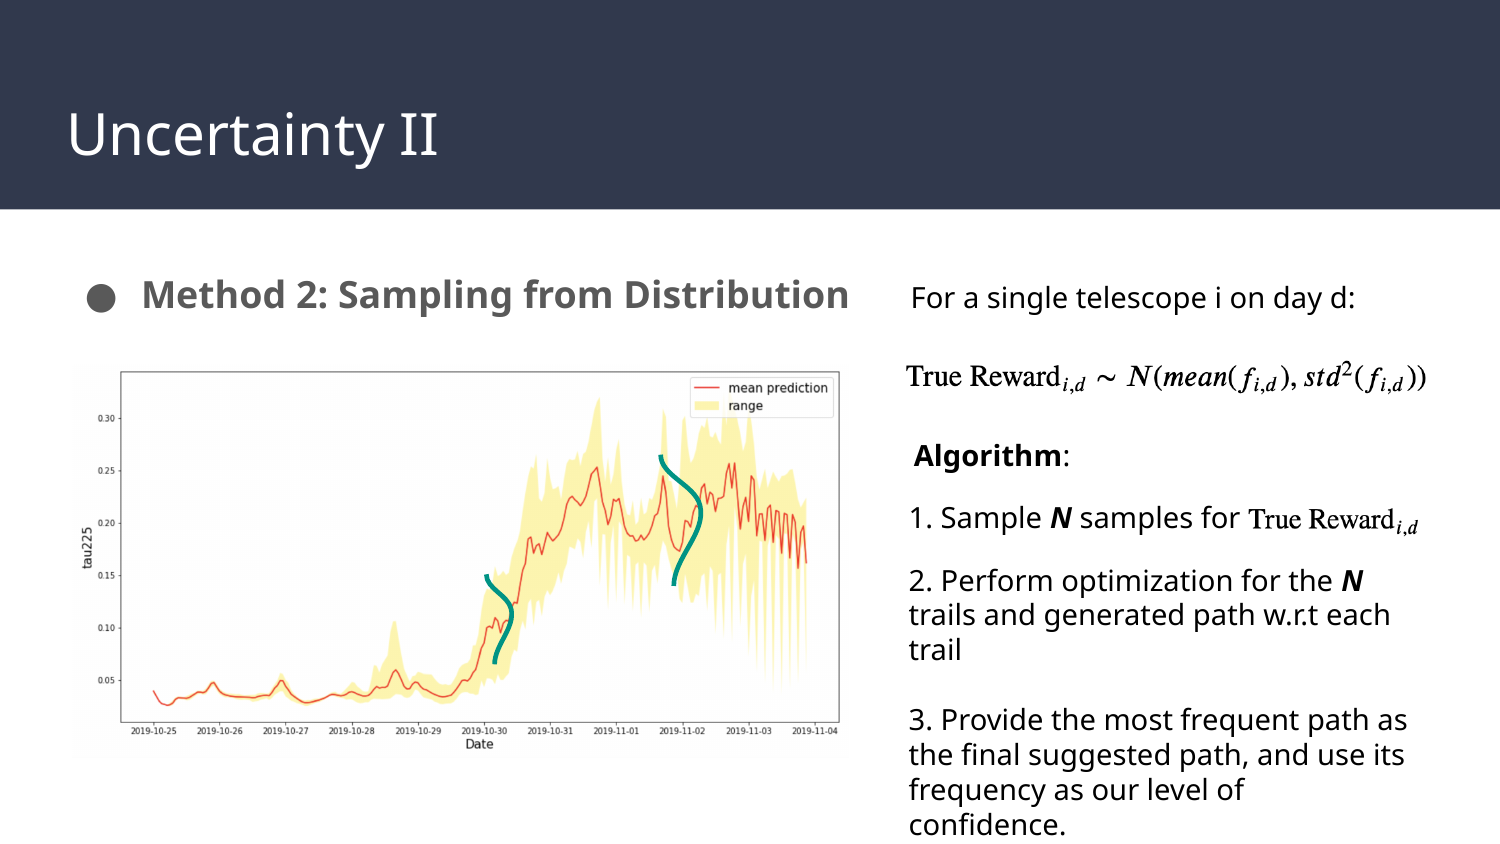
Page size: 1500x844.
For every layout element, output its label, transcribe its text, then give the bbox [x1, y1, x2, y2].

title Uncertainty II [51, 82, 1449, 185]
text_box For a single telescope i on day d: [895, 264, 1399, 347]
text_box Method 2: Sampling from Distribution [51, 256, 1433, 359]
picture [71, 364, 849, 758]
text_box Algorithm: [898, 422, 1295, 481]
text_box 1. Sample N samples for [893, 484, 1424, 546]
picture [898, 345, 1446, 410]
picture [1241, 493, 1425, 549]
text_box 2. Perform optimization for the N trails and generated path w.r.t each trail 3. Provide the most frequent path as the final suggested path, and use its frequency as our level of confidence. [893, 546, 1424, 637]
